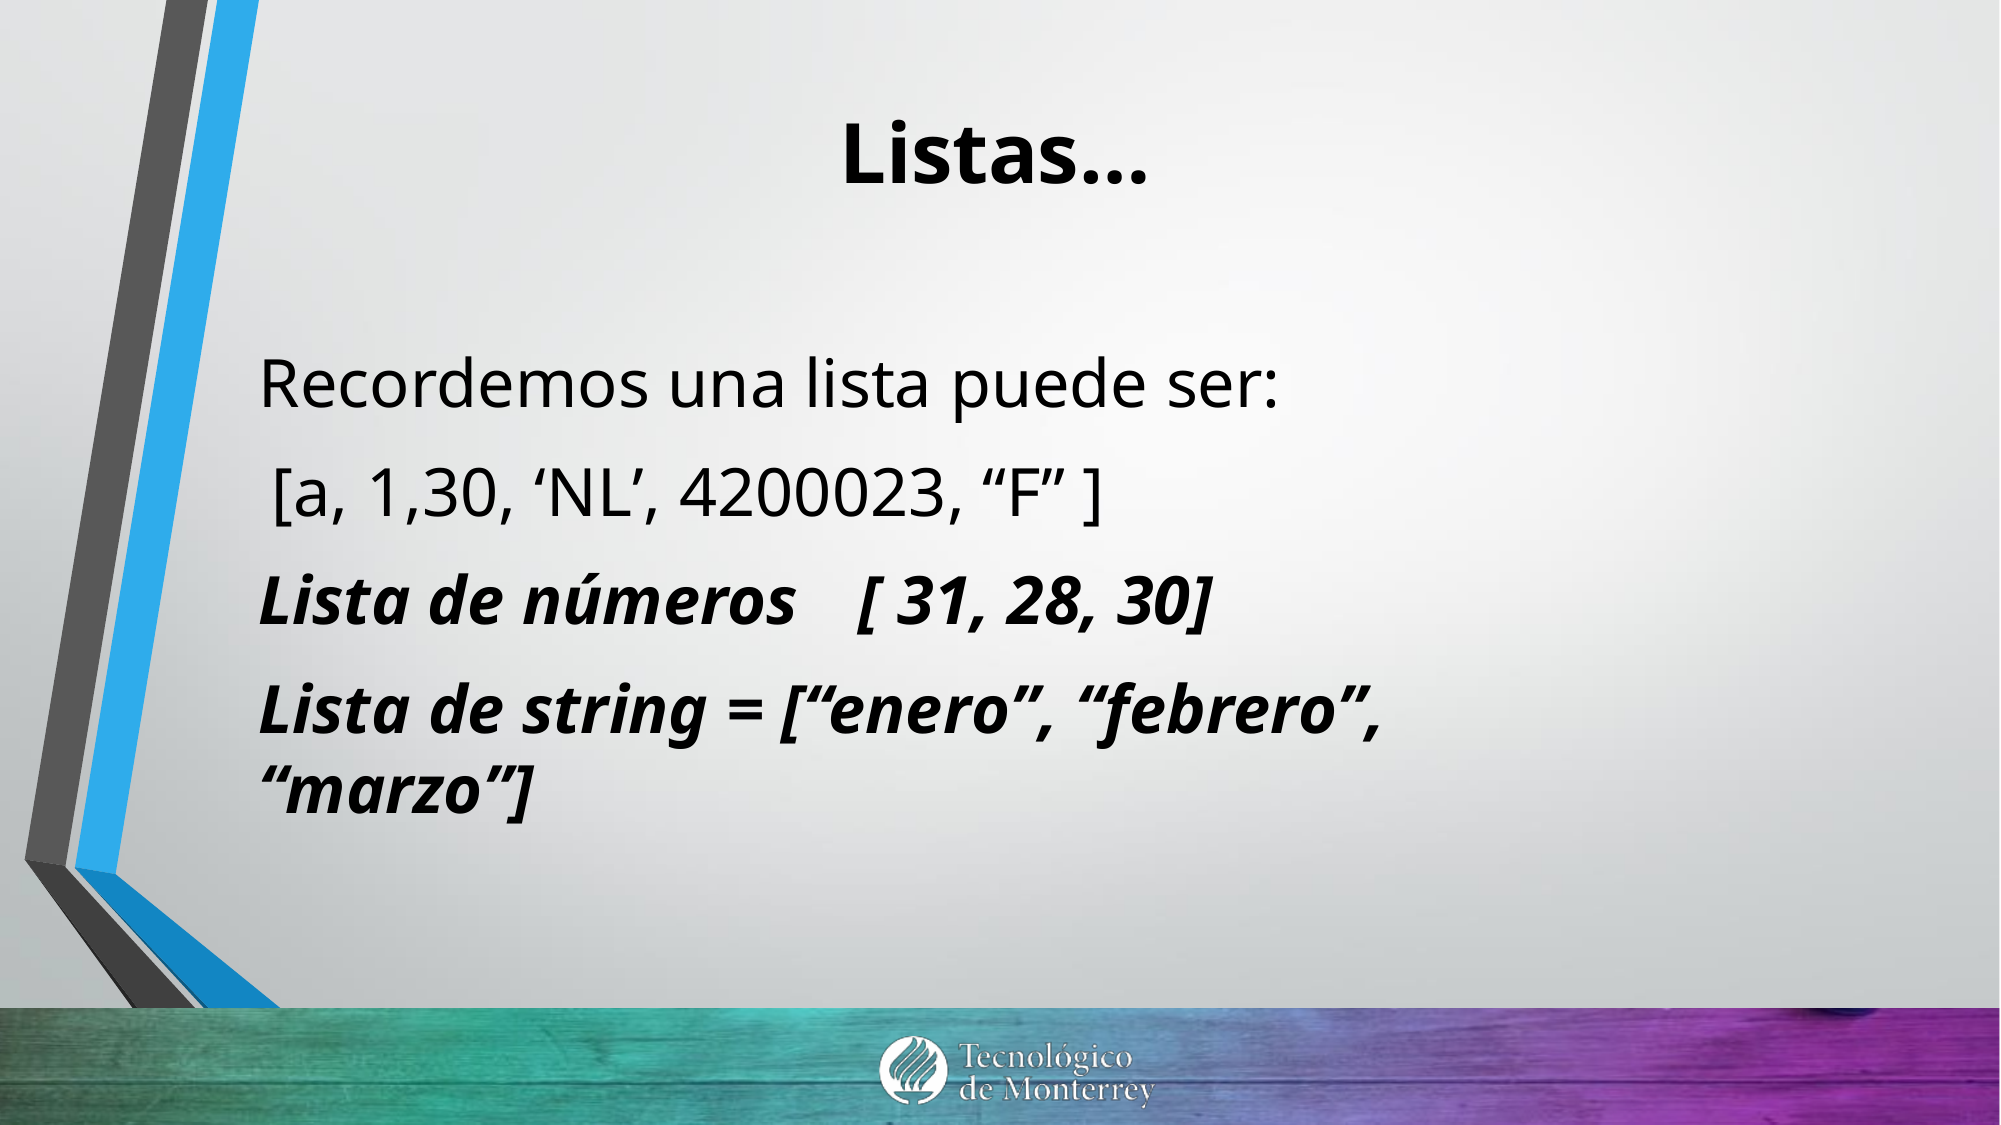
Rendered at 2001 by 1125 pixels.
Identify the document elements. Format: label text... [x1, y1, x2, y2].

text_box Recordemos una lista puede ser: [a, 1,30, ‘NL’, 4200023, “F” ] Lista de números [ 31, 28, 30] Lista de string = [“enero”, “febrero”, “marzo”] [256, 341, 1560, 827]
picture [0, 0, 2000, 1125]
text_box Listas… [837, 99, 1275, 201]
text_box [879, 1036, 1157, 1110]
